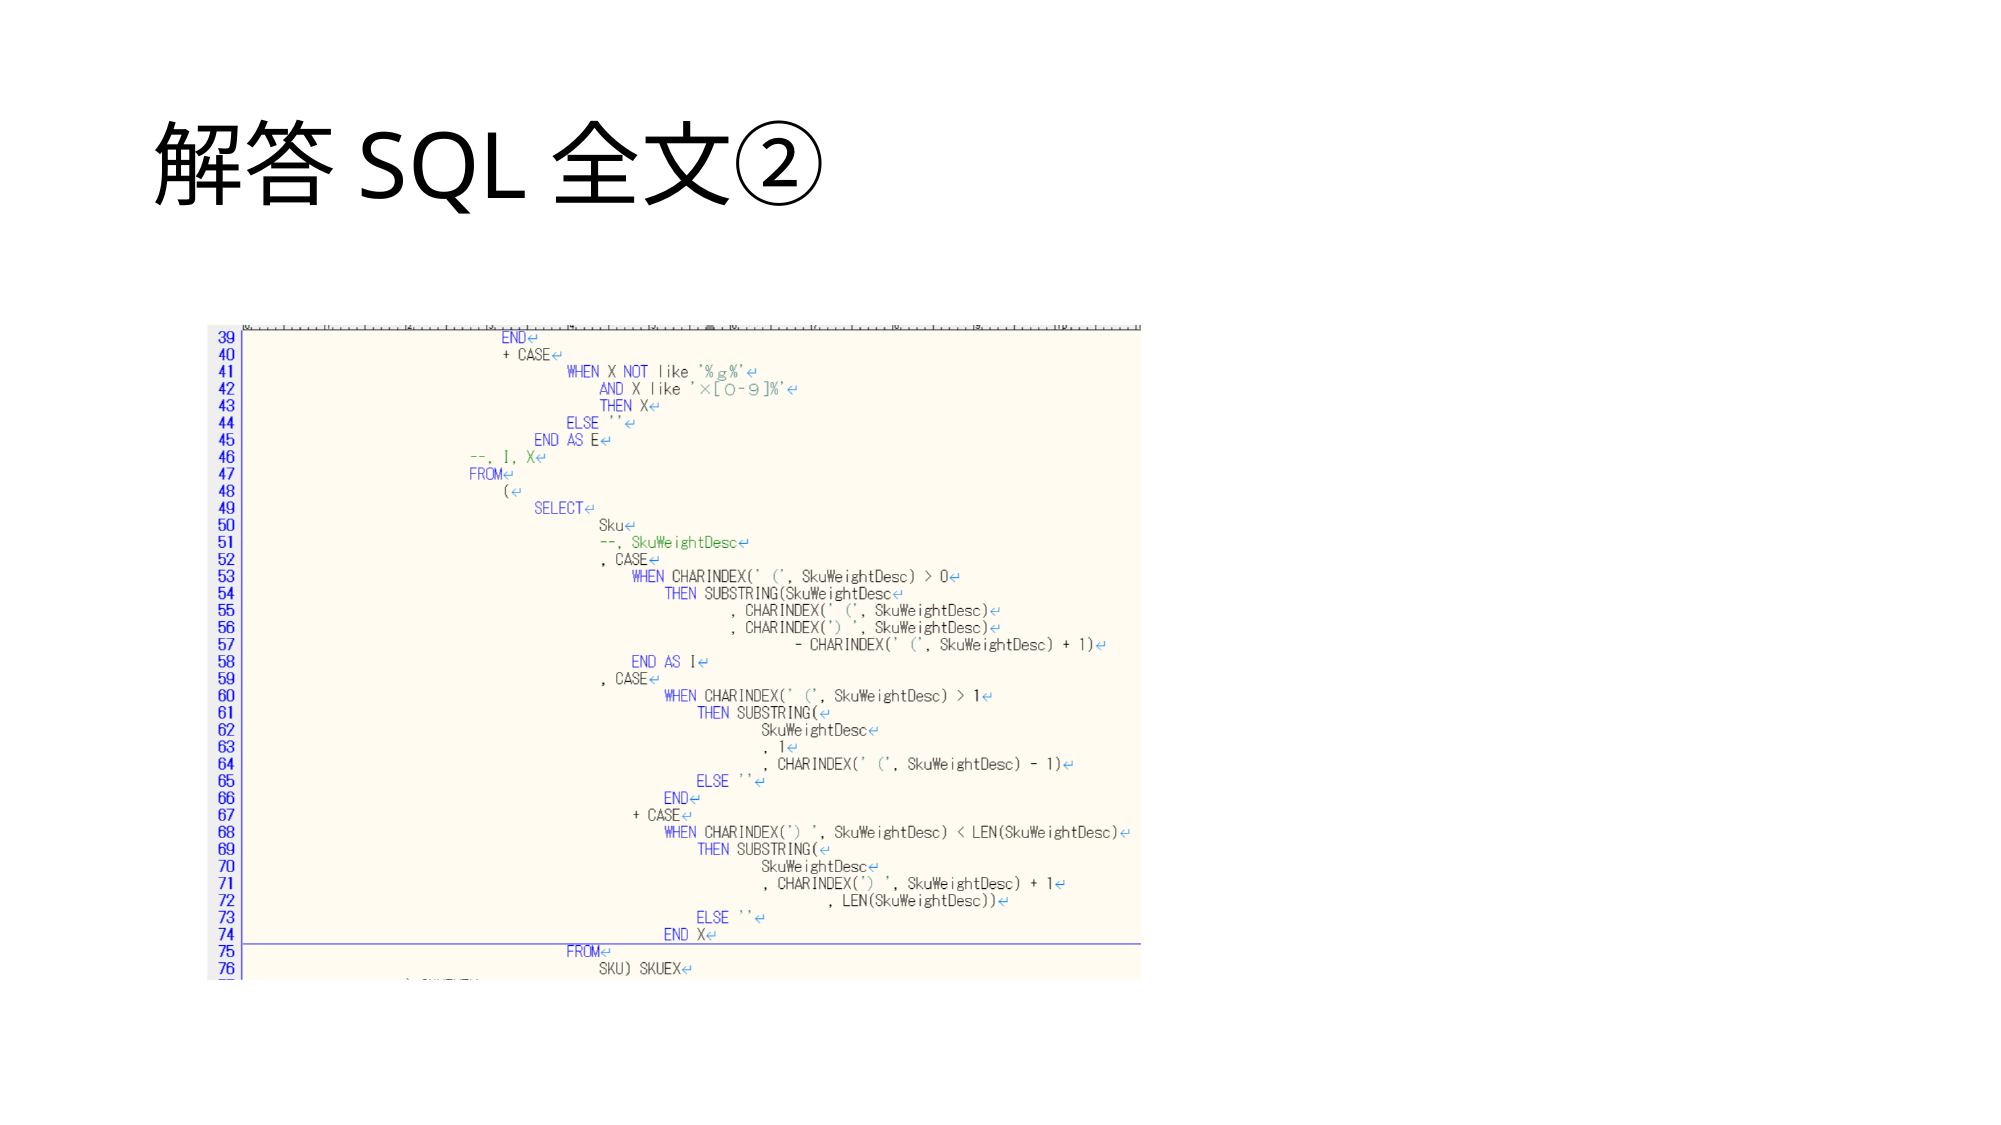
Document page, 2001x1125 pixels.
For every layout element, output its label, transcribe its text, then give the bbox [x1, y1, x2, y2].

title 解答SQL全文② [137, 59, 1863, 278]
picture [207, 325, 1141, 980]
